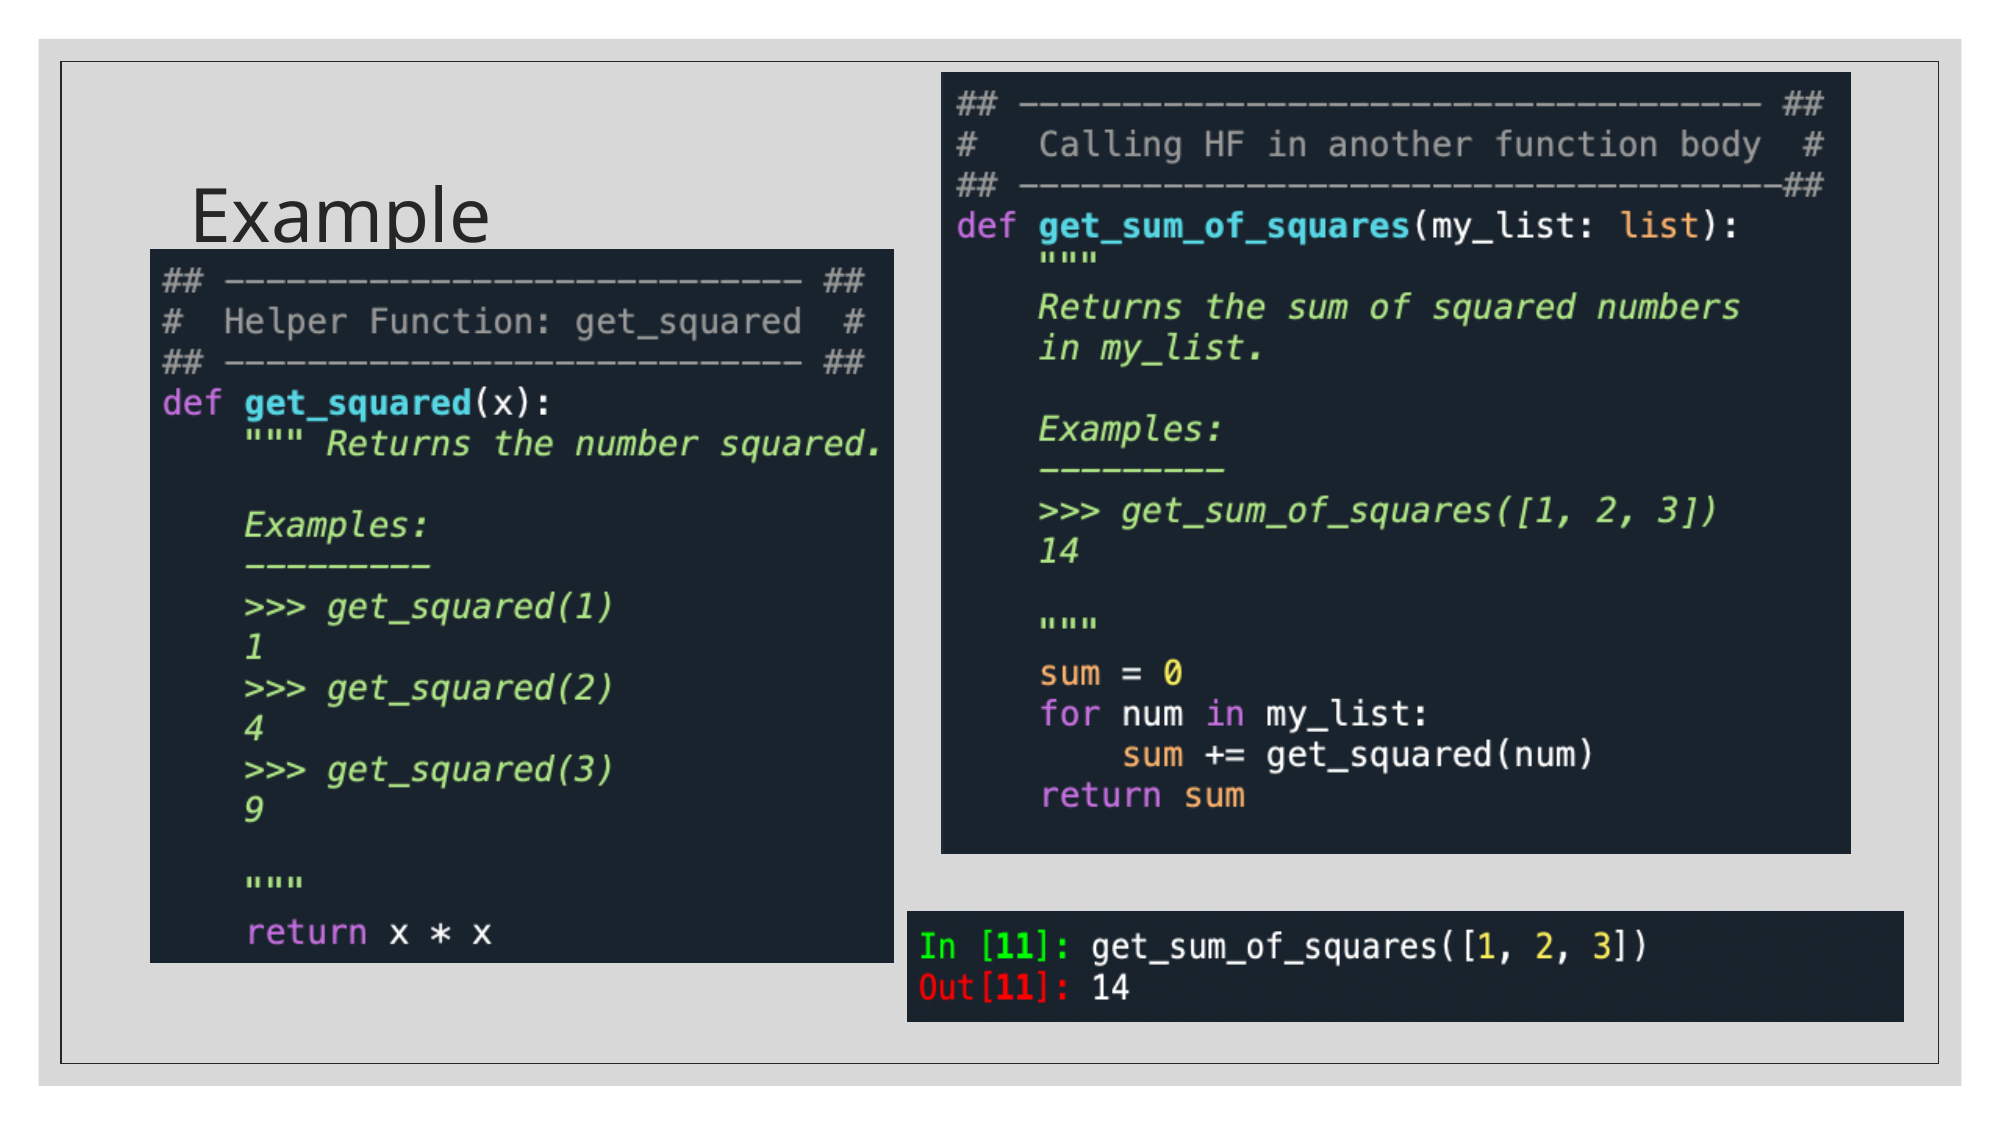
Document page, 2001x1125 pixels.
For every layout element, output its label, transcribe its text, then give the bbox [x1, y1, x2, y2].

title Example [174, 105, 935, 331]
picture [149, 249, 894, 963]
picture [907, 911, 1904, 1022]
picture [941, 72, 1851, 855]
